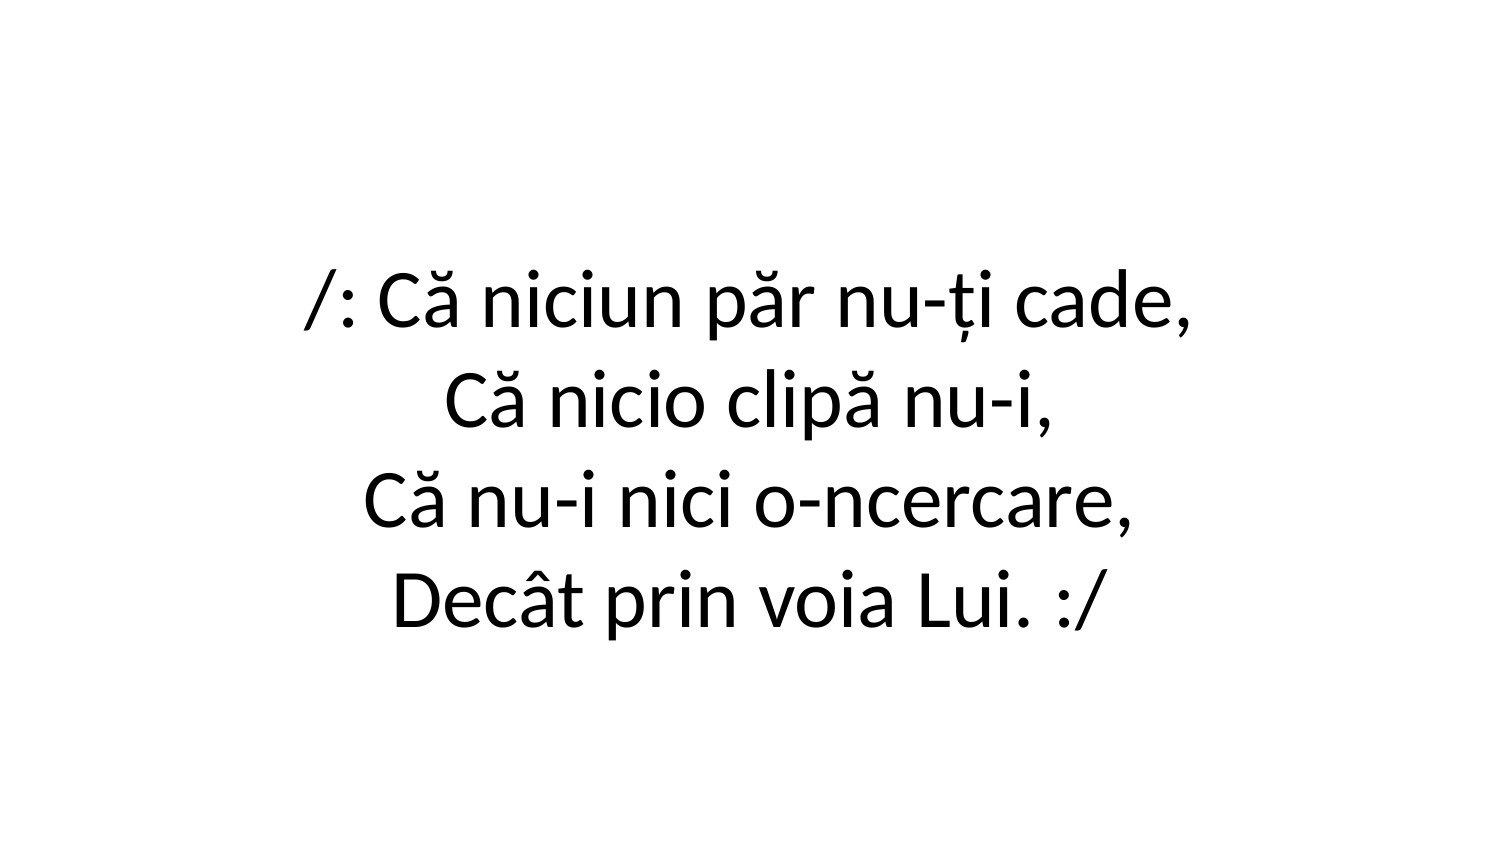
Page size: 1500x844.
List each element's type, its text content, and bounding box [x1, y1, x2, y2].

text_box /: Că niciun păr nu-ți cade, Că nicio clipă nu-i, Că nu-i nici o-ncercare, Decât prin voia Lui. :/ [289, 192, 1211, 652]
